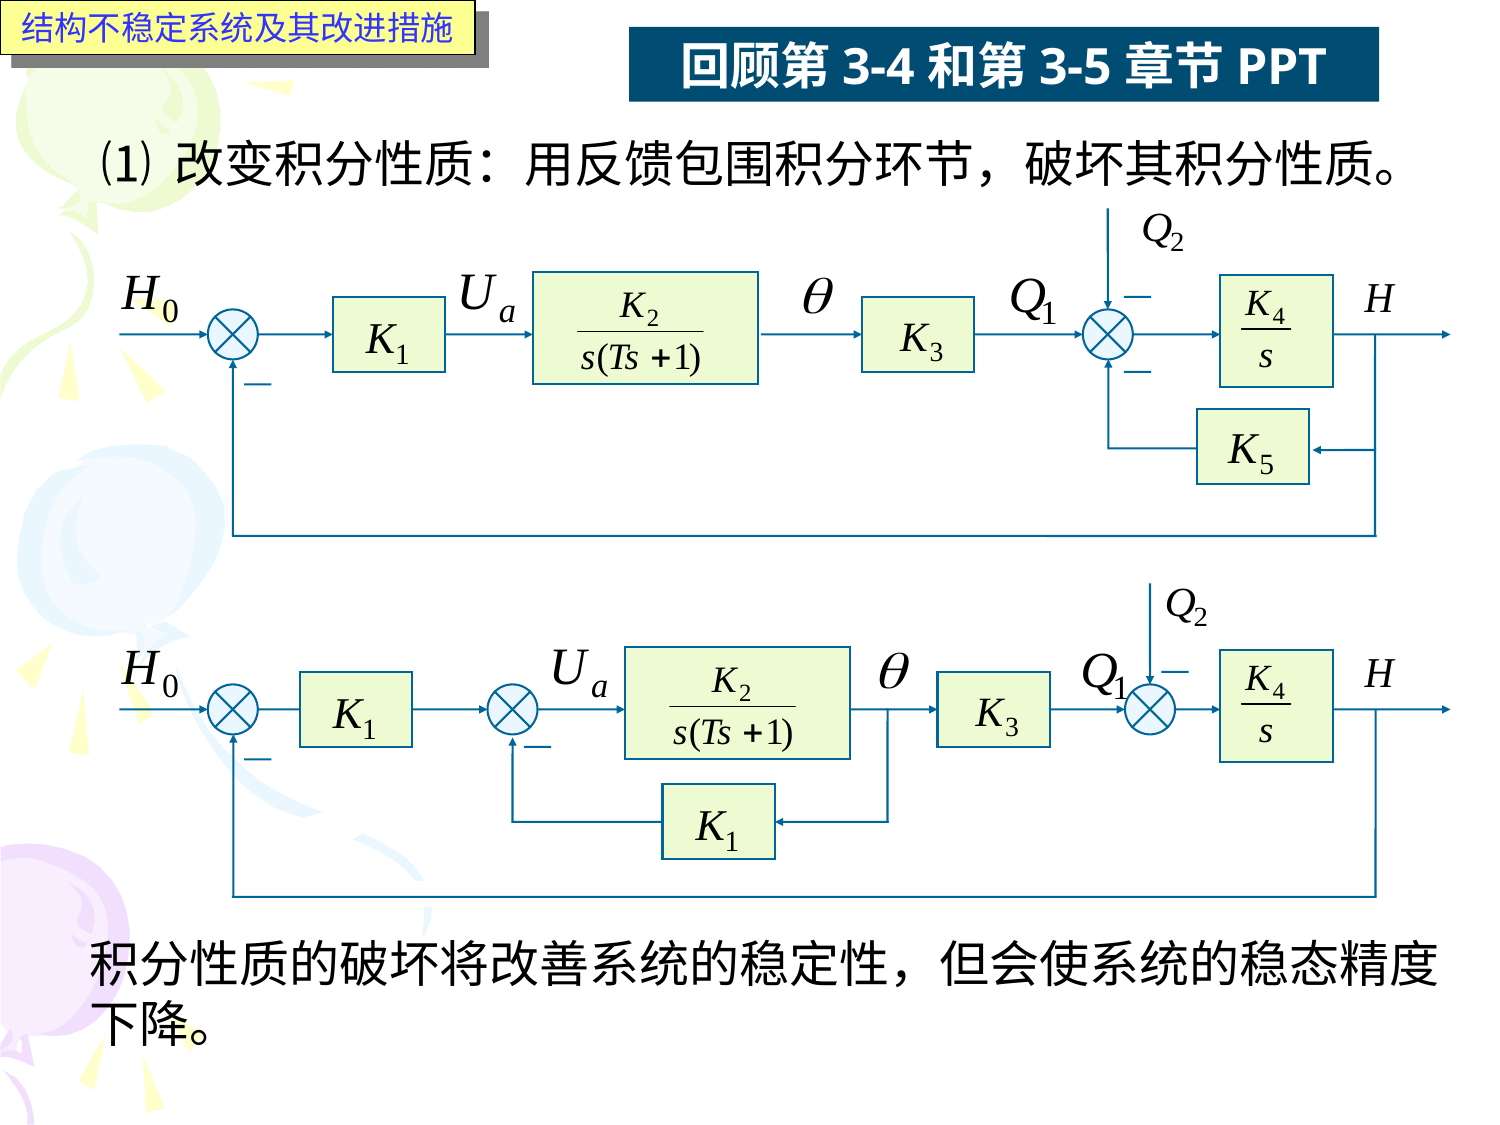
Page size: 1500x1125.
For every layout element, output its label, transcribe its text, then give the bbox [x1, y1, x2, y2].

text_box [112, 574, 1451, 898]
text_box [112, 199, 1451, 537]
text_box 回顾第3-4和第3-5章节PPT [629, 26, 1380, 102]
text_box ⑴ 改变积分性质：用反馈包围积分环节，破坏其积分性质。 [74, 124, 1500, 200]
text_box 积分性质的破坏将改善系统的稳定性，但会使系统的稳态精度下降。 [74, 924, 1500, 1060]
text_box 结构不稳定系统及其改进措施 [0, 0, 475, 55]
